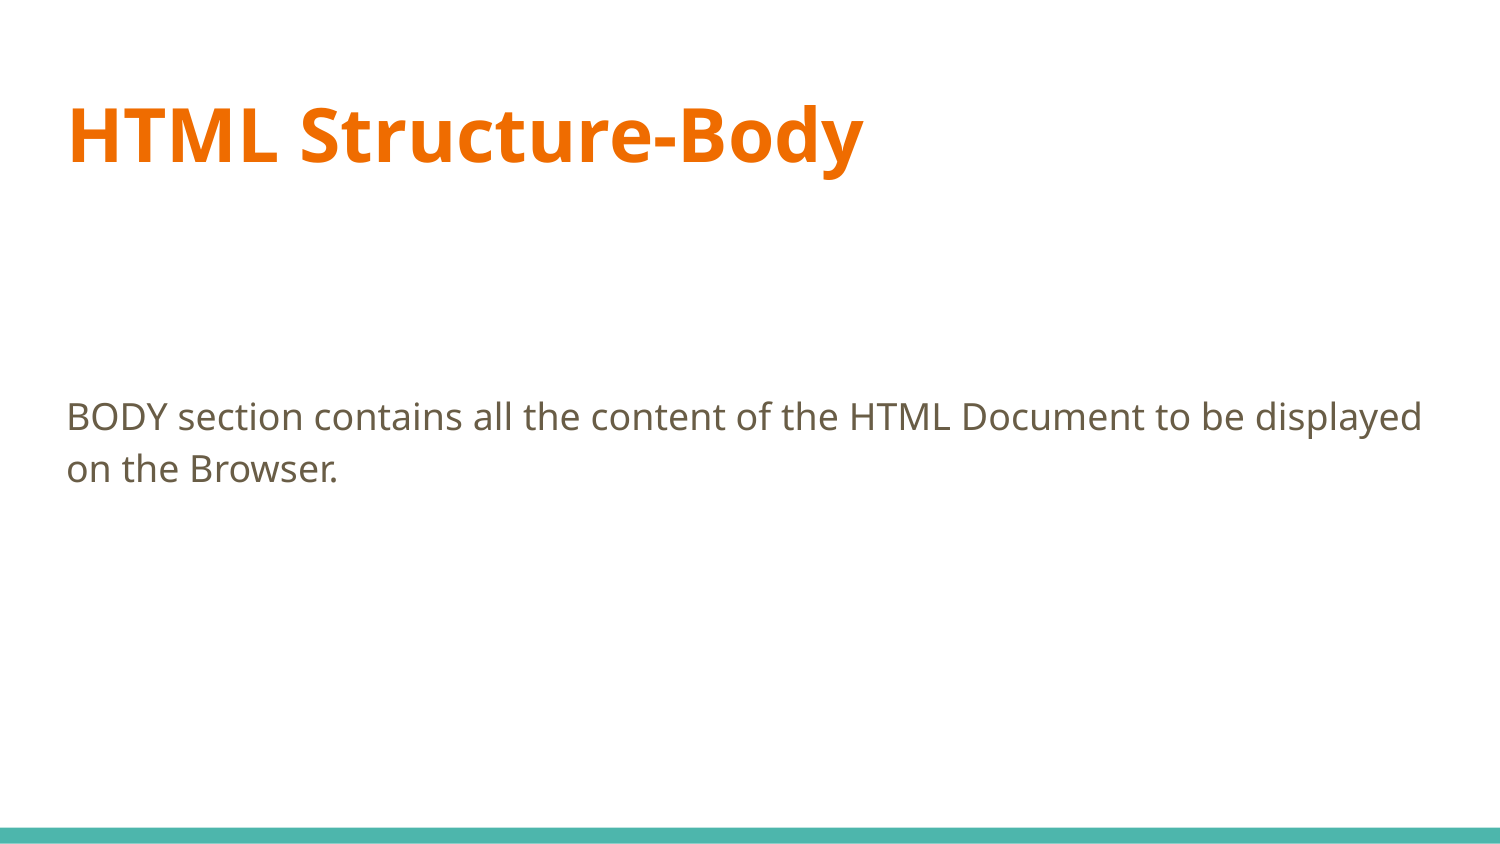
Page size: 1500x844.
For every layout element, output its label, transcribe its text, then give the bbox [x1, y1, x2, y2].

list BODY section contains all the content of the HTML Document to be displayed on the Browser. [51, 207, 1449, 750]
title HTML Structure-Body [51, 72, 1449, 189]
